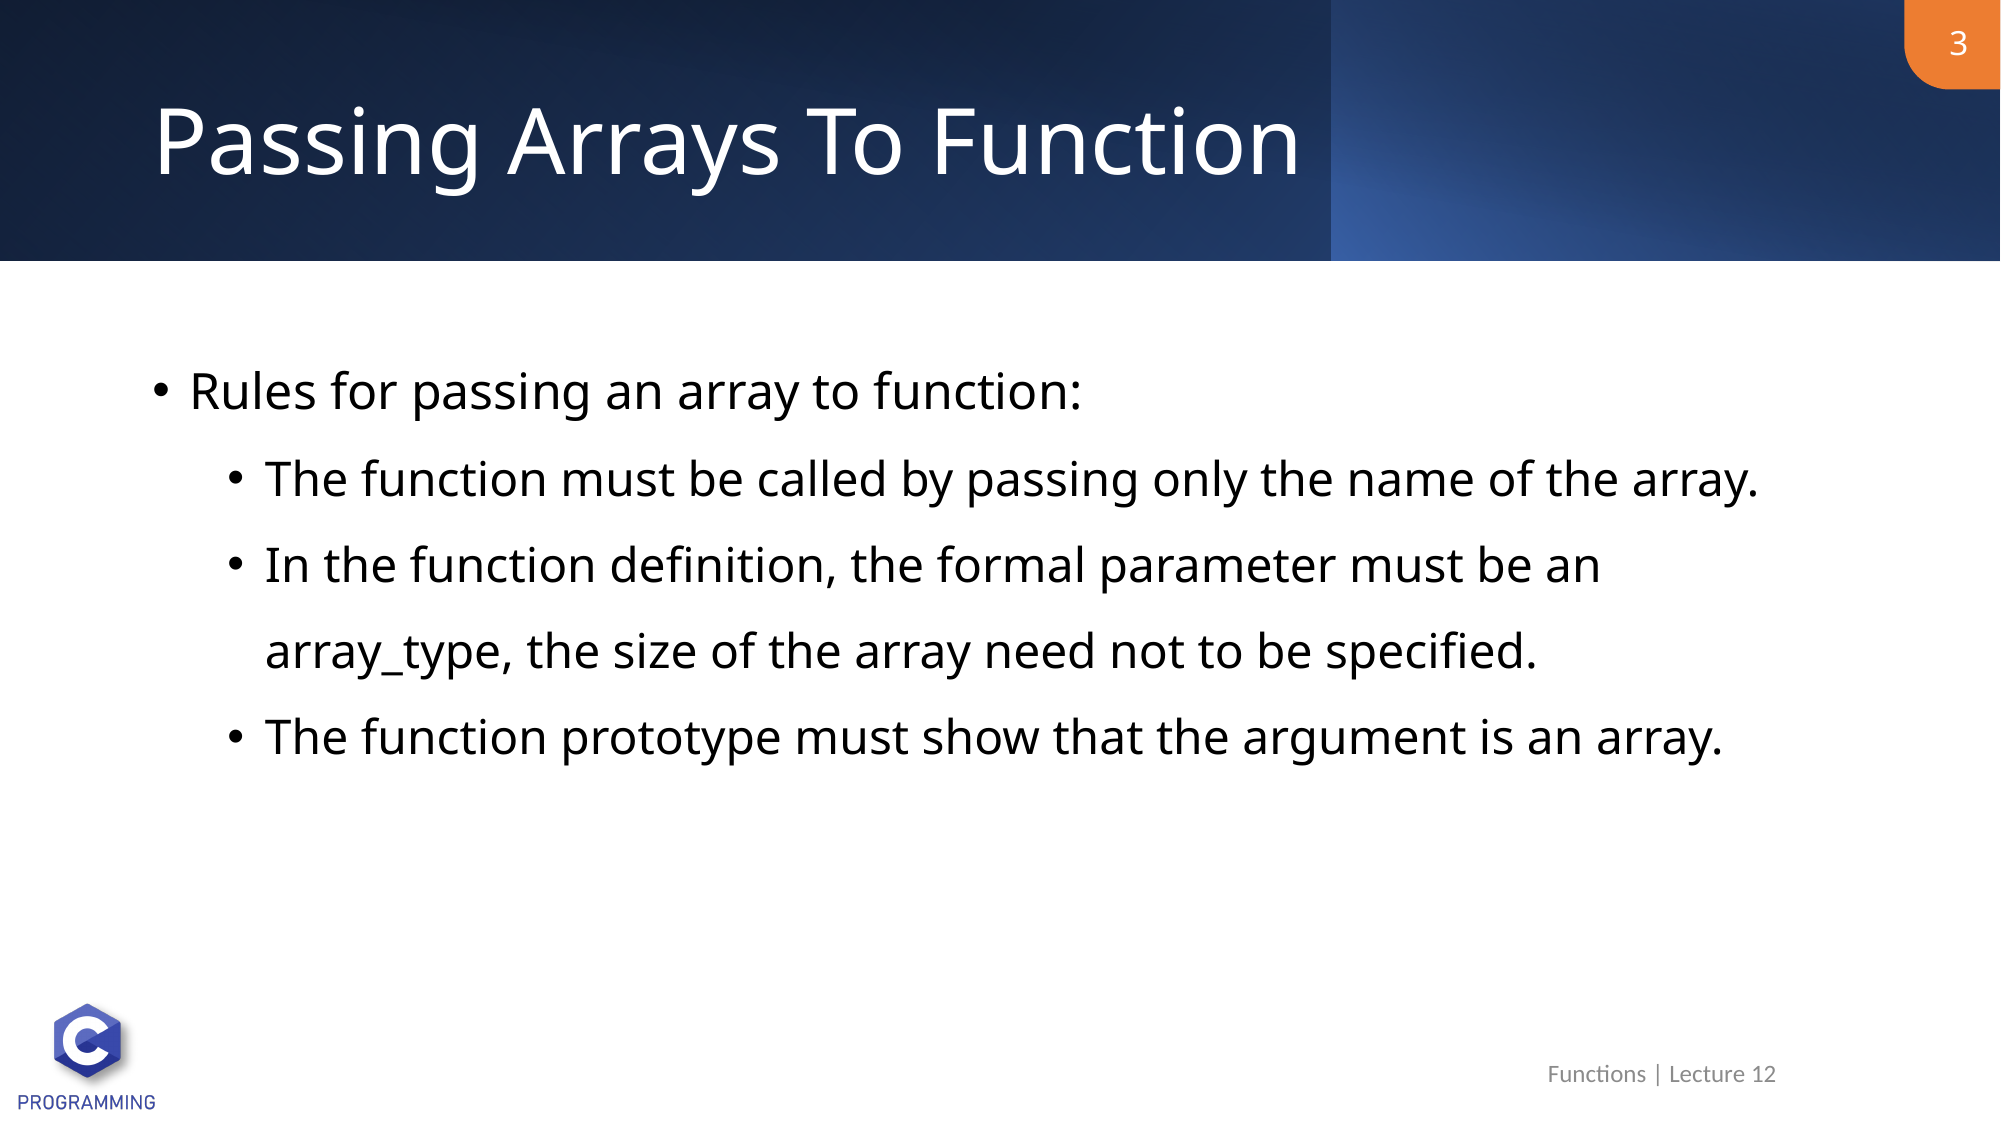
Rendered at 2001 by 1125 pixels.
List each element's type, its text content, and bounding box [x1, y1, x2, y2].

footer Functions | Lecture 12 [1325, 1042, 2000, 1103]
title Passing Arrays To Function [137, 59, 1863, 231]
picture [0, 993, 168, 1125]
list Rules for passing an array to function: The function must be called by passing only the name of the array. In the function definition, the formal parameter must be an array_type, the size of the array need not to be specified. The function prototype must show that the argument is an array. [137, 321, 1863, 1014]
slide_number 3 [1887, 14, 1984, 75]
